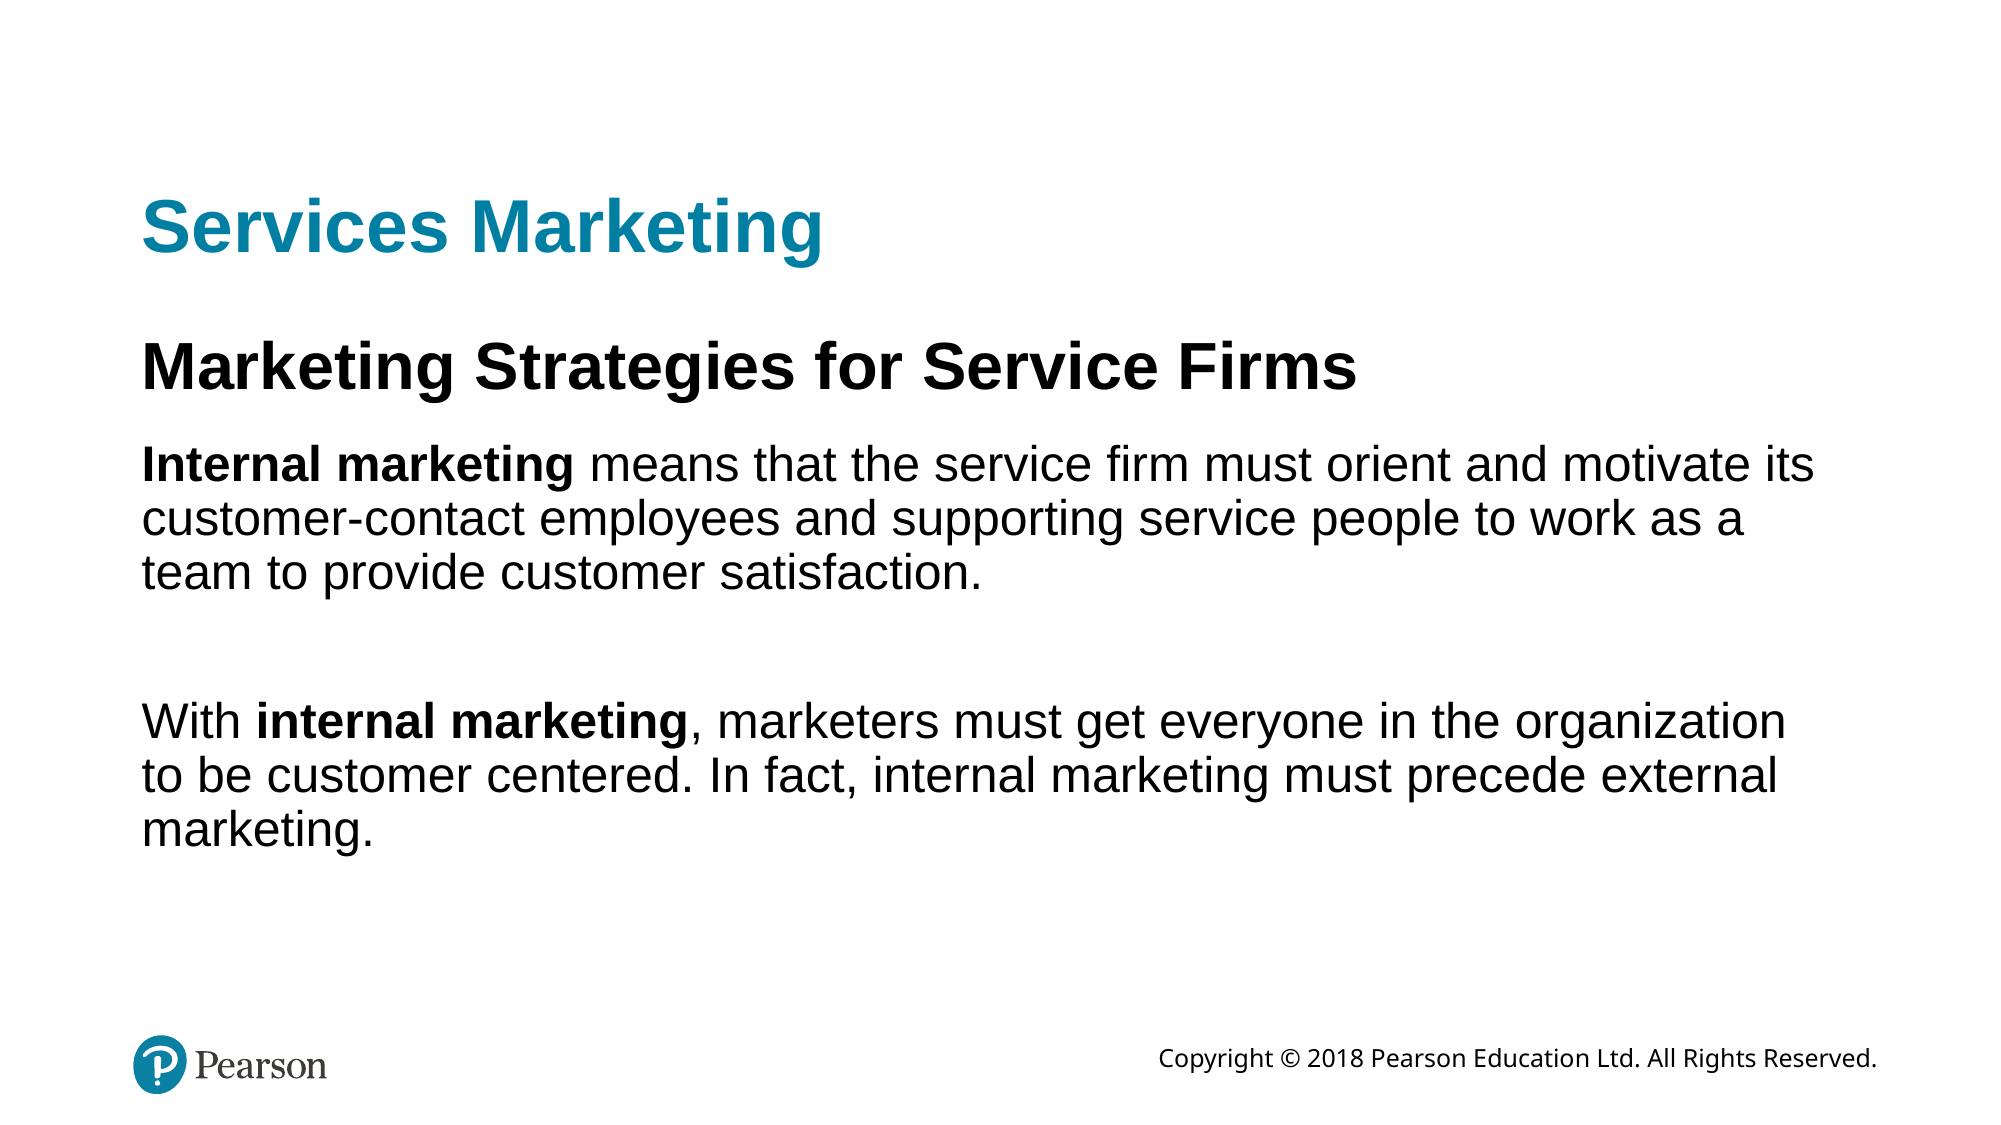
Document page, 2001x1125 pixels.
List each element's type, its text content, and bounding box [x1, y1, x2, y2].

list Marketing Strategies for Service Firms [126, 324, 1574, 430]
title Services Marketing [126, 165, 1907, 291]
list Internal marketing means that the service firm must orient and motivate its customer-contact employees and supporting service people to work as a team to provide customer satisfaction. With internal marketing, marketers must get everyone in the organization to be customer centered. In fact, internal marketing must precede external marketing. [126, 430, 1854, 874]
